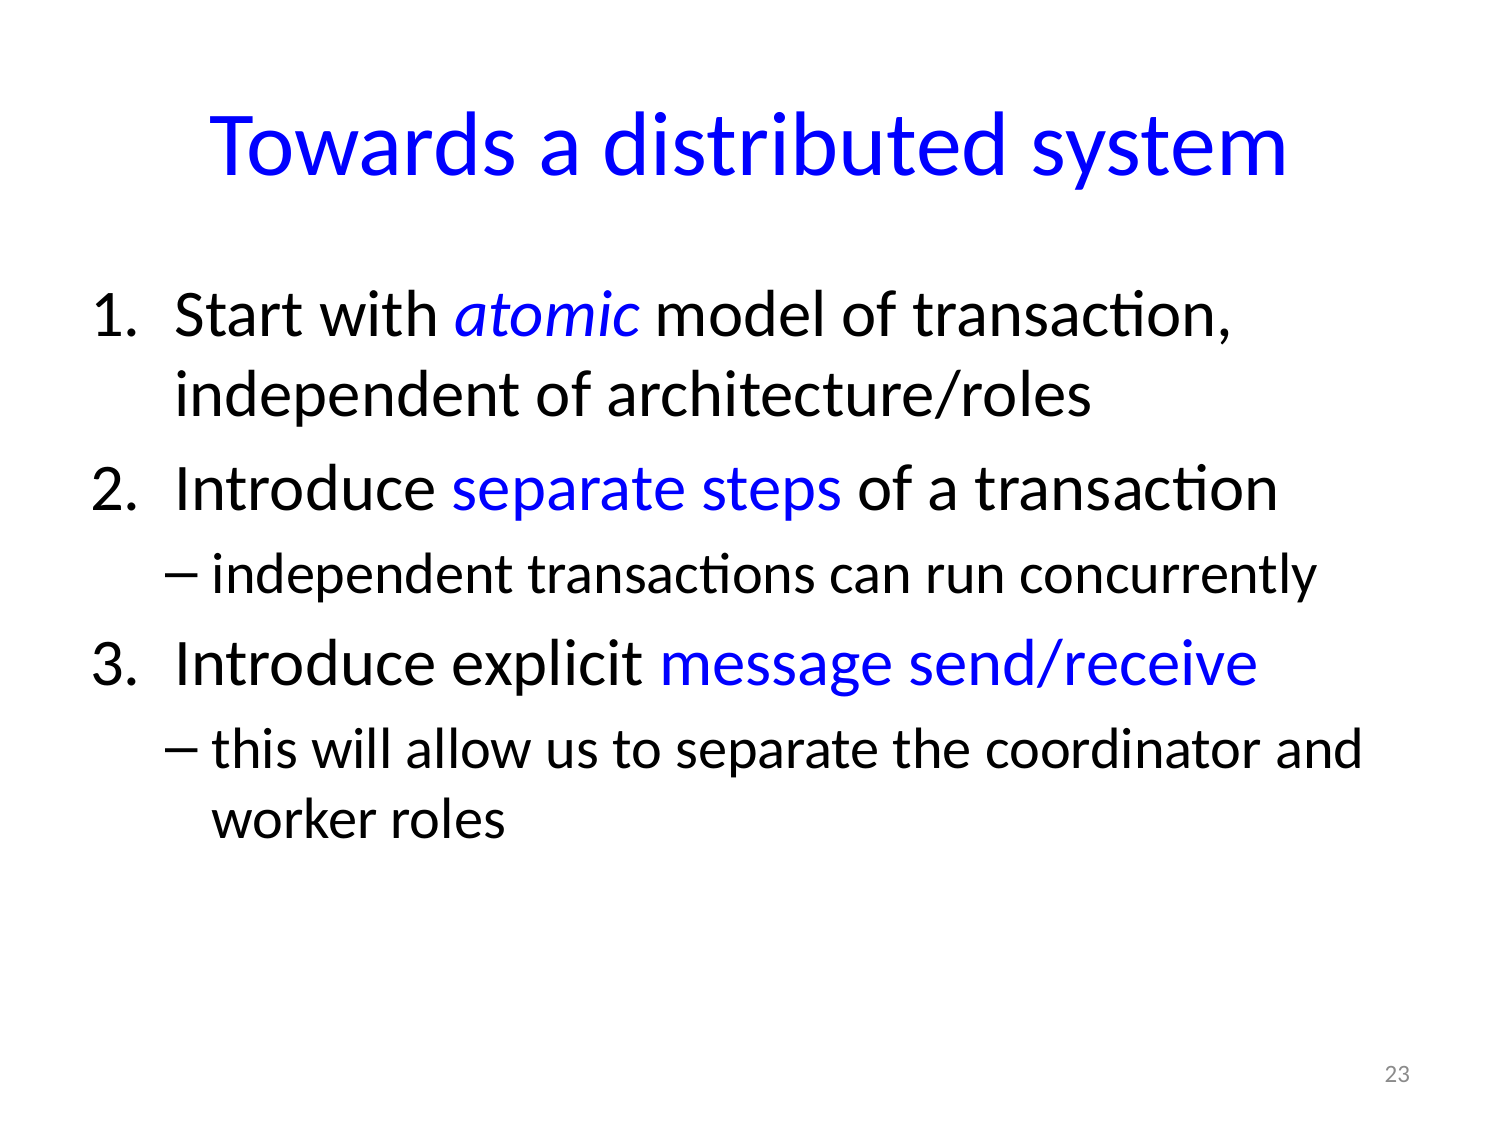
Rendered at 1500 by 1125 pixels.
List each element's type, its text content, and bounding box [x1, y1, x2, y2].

title Towards a distributed system [75, 45, 1425, 233]
list Start with atomic model of transaction, independent of architecture/roles Introduce separate steps of a transaction independent transactions can run concurrently Introduce explicit message send/receive this will allow us to separate the coordinator and worker roles [75, 262, 1425, 1005]
slide_number 23 [1074, 1042, 1425, 1103]
